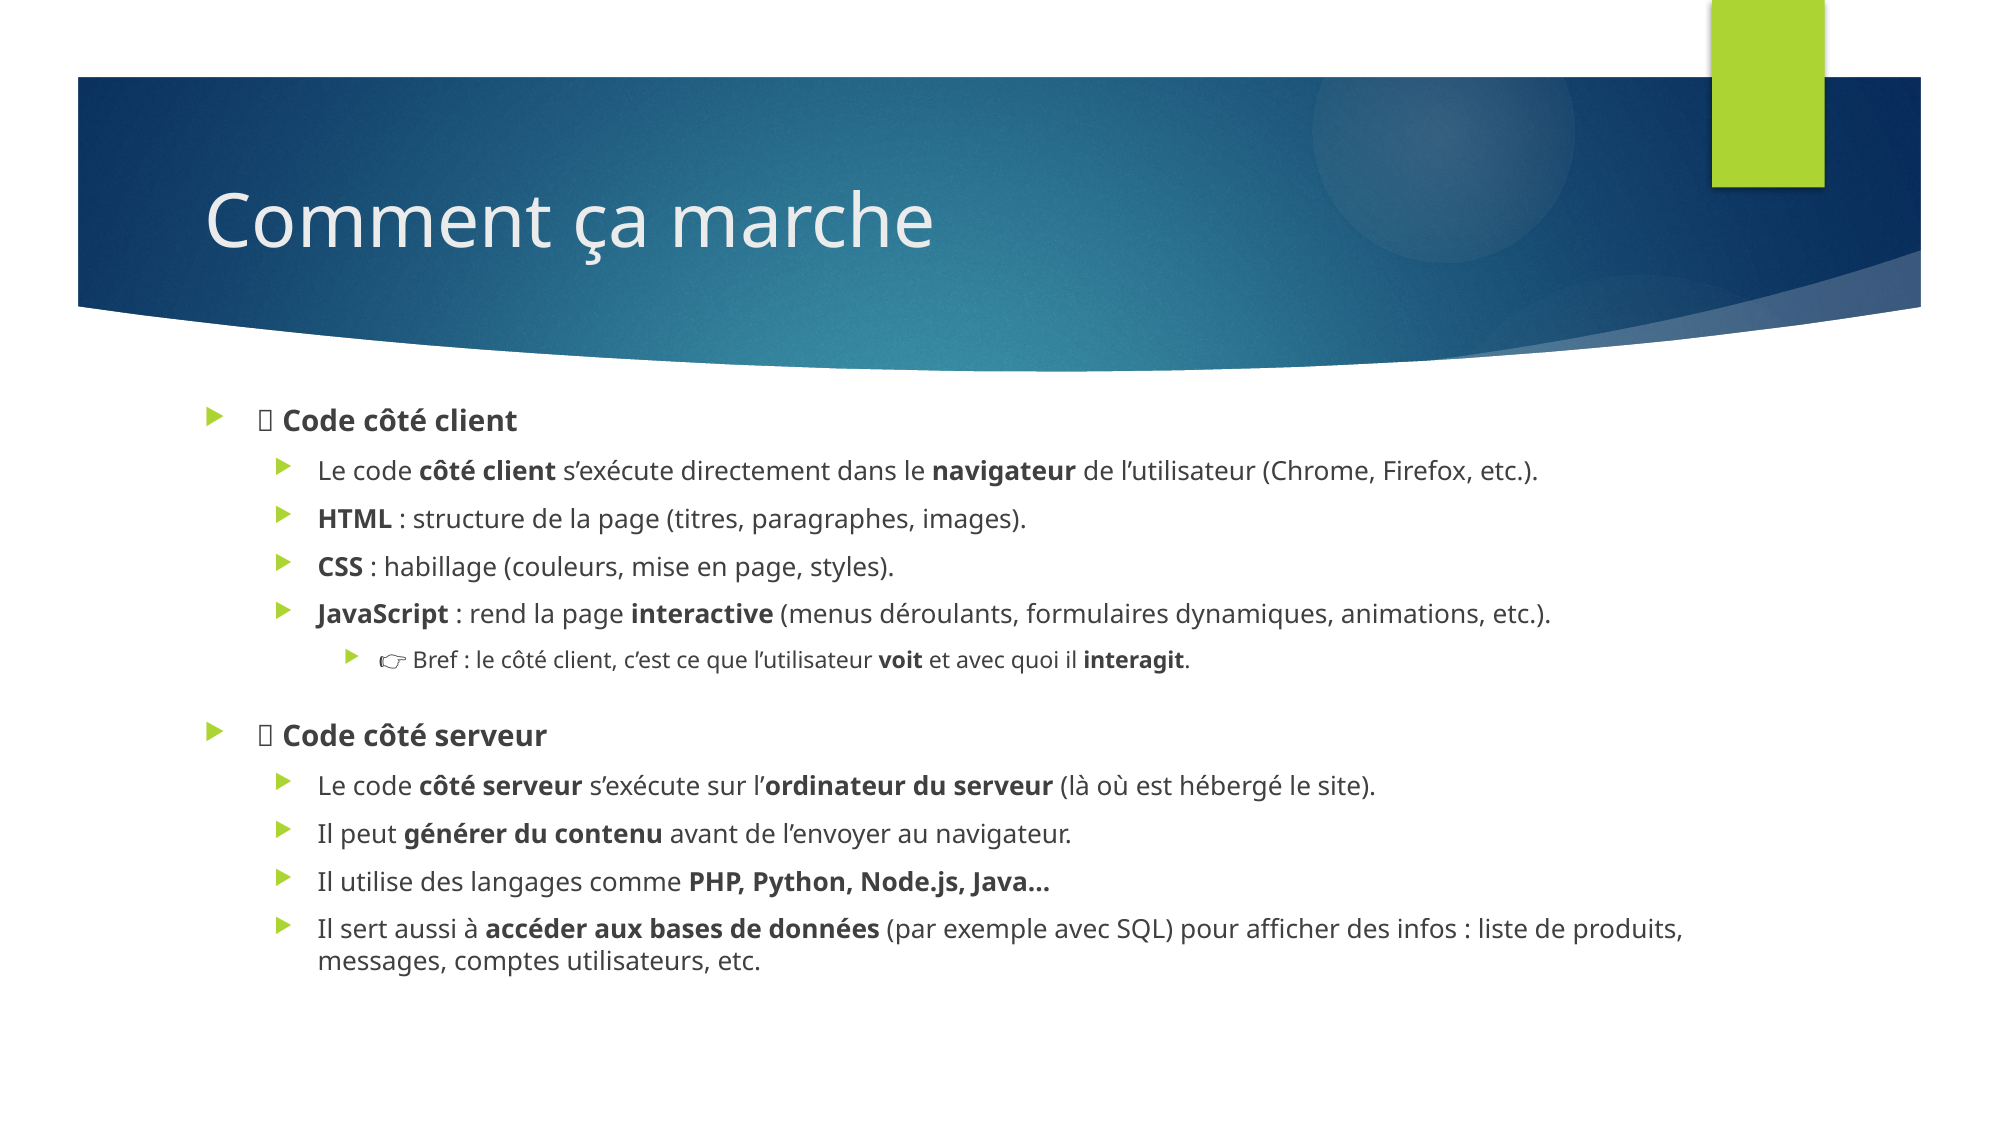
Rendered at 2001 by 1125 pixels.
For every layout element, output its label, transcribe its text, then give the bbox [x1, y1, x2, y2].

list 🔹 Code côté client Le code côté client s’exécute directement dans le navigateur de l’utilisateur (Chrome, Firefox, etc.). HTML : structure de la page (titres, paragraphes, images). CSS : habillage (couleurs, mise en page, styles). JavaScript : rend la page interactive (menus déroulants, formulaires dynamiques, animations, etc.). 👉 Bref : le côté client, c’est ce que l’utilisateur voit et avec quoi il interagit. 🔹 Code côté serveur Le code côté serveur s’exécute sur l’ordinateur du serveur (là où est hébergé le site). Il peut générer du contenu avant de l’envoyer au navigateur. Il utilise des langages comme PHP, Python, Node.js, Java… Il sert aussi à accéder aux bases de données (par exemple avec SQL) pour afficher des infos : liste de produits, messages, comptes utilisateurs, etc. [189, 394, 1785, 988]
title Comment ça marche [189, 159, 1627, 276]
